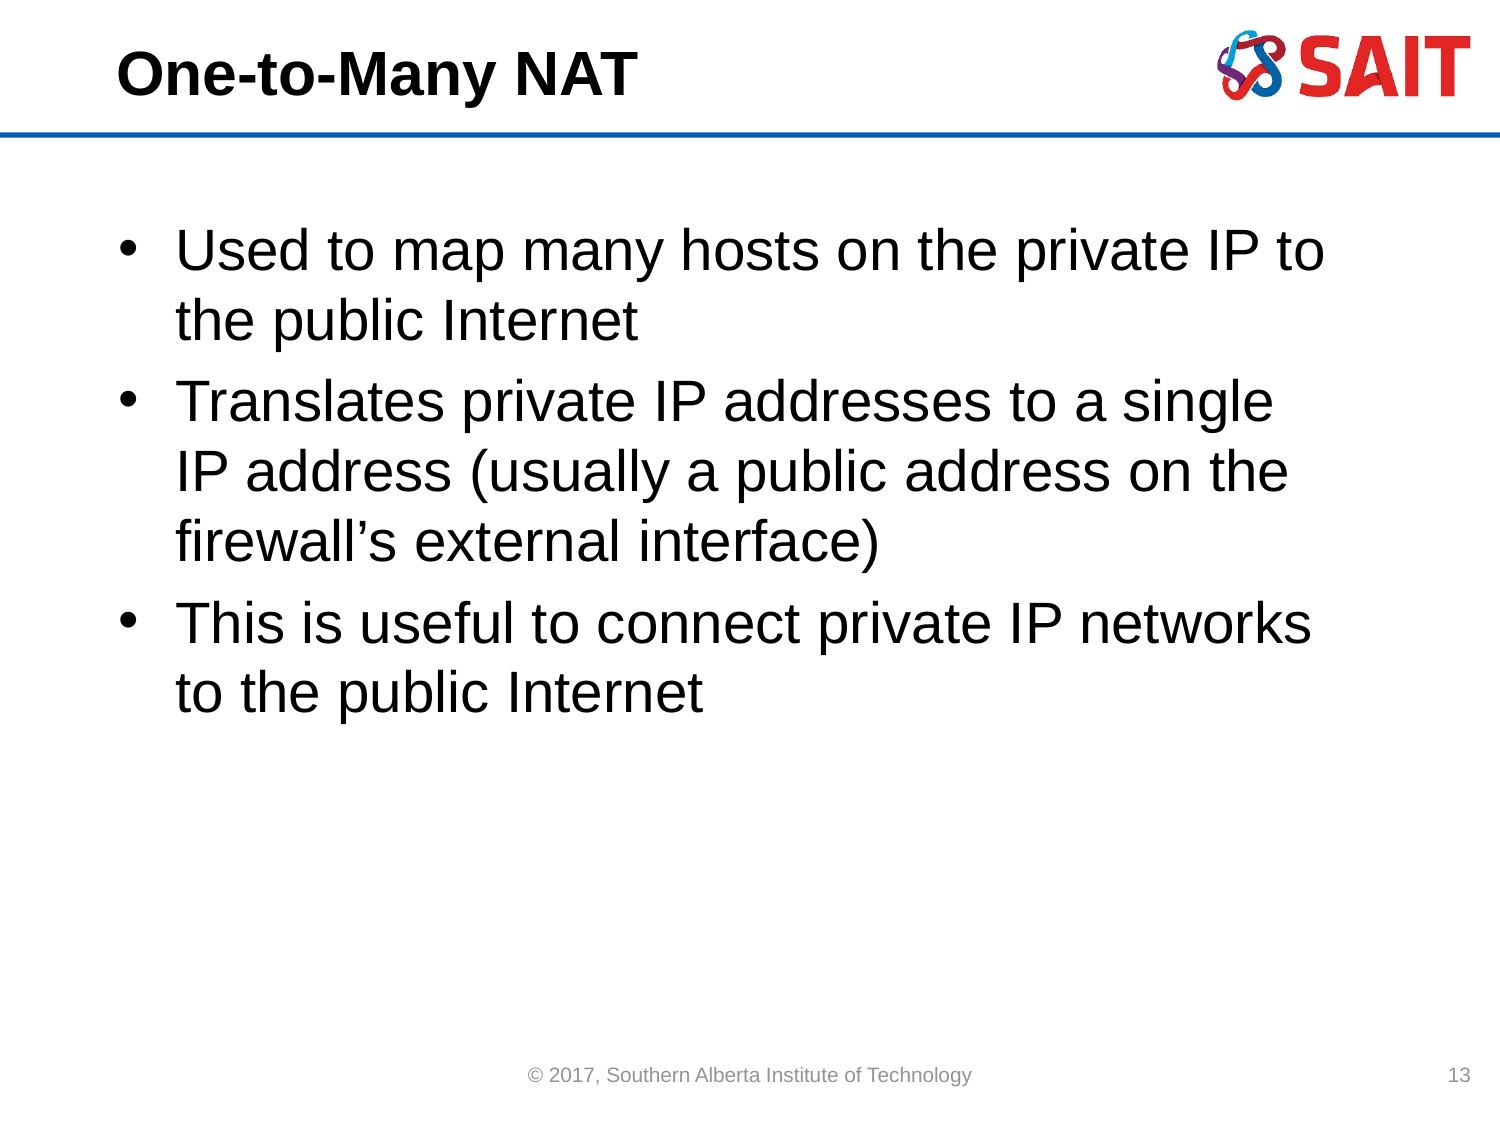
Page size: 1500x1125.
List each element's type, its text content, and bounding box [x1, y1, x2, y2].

title One-to-Many NAT [101, 25, 1200, 129]
list Used to map many hosts on the private IP to the public Internet Translates private IP addresses to a single IP address (usually a public address on the firewall’s external interface) This is useful to connect private IP networks to the public Internet [104, 204, 1391, 1020]
picture [1187, 0, 1500, 130]
